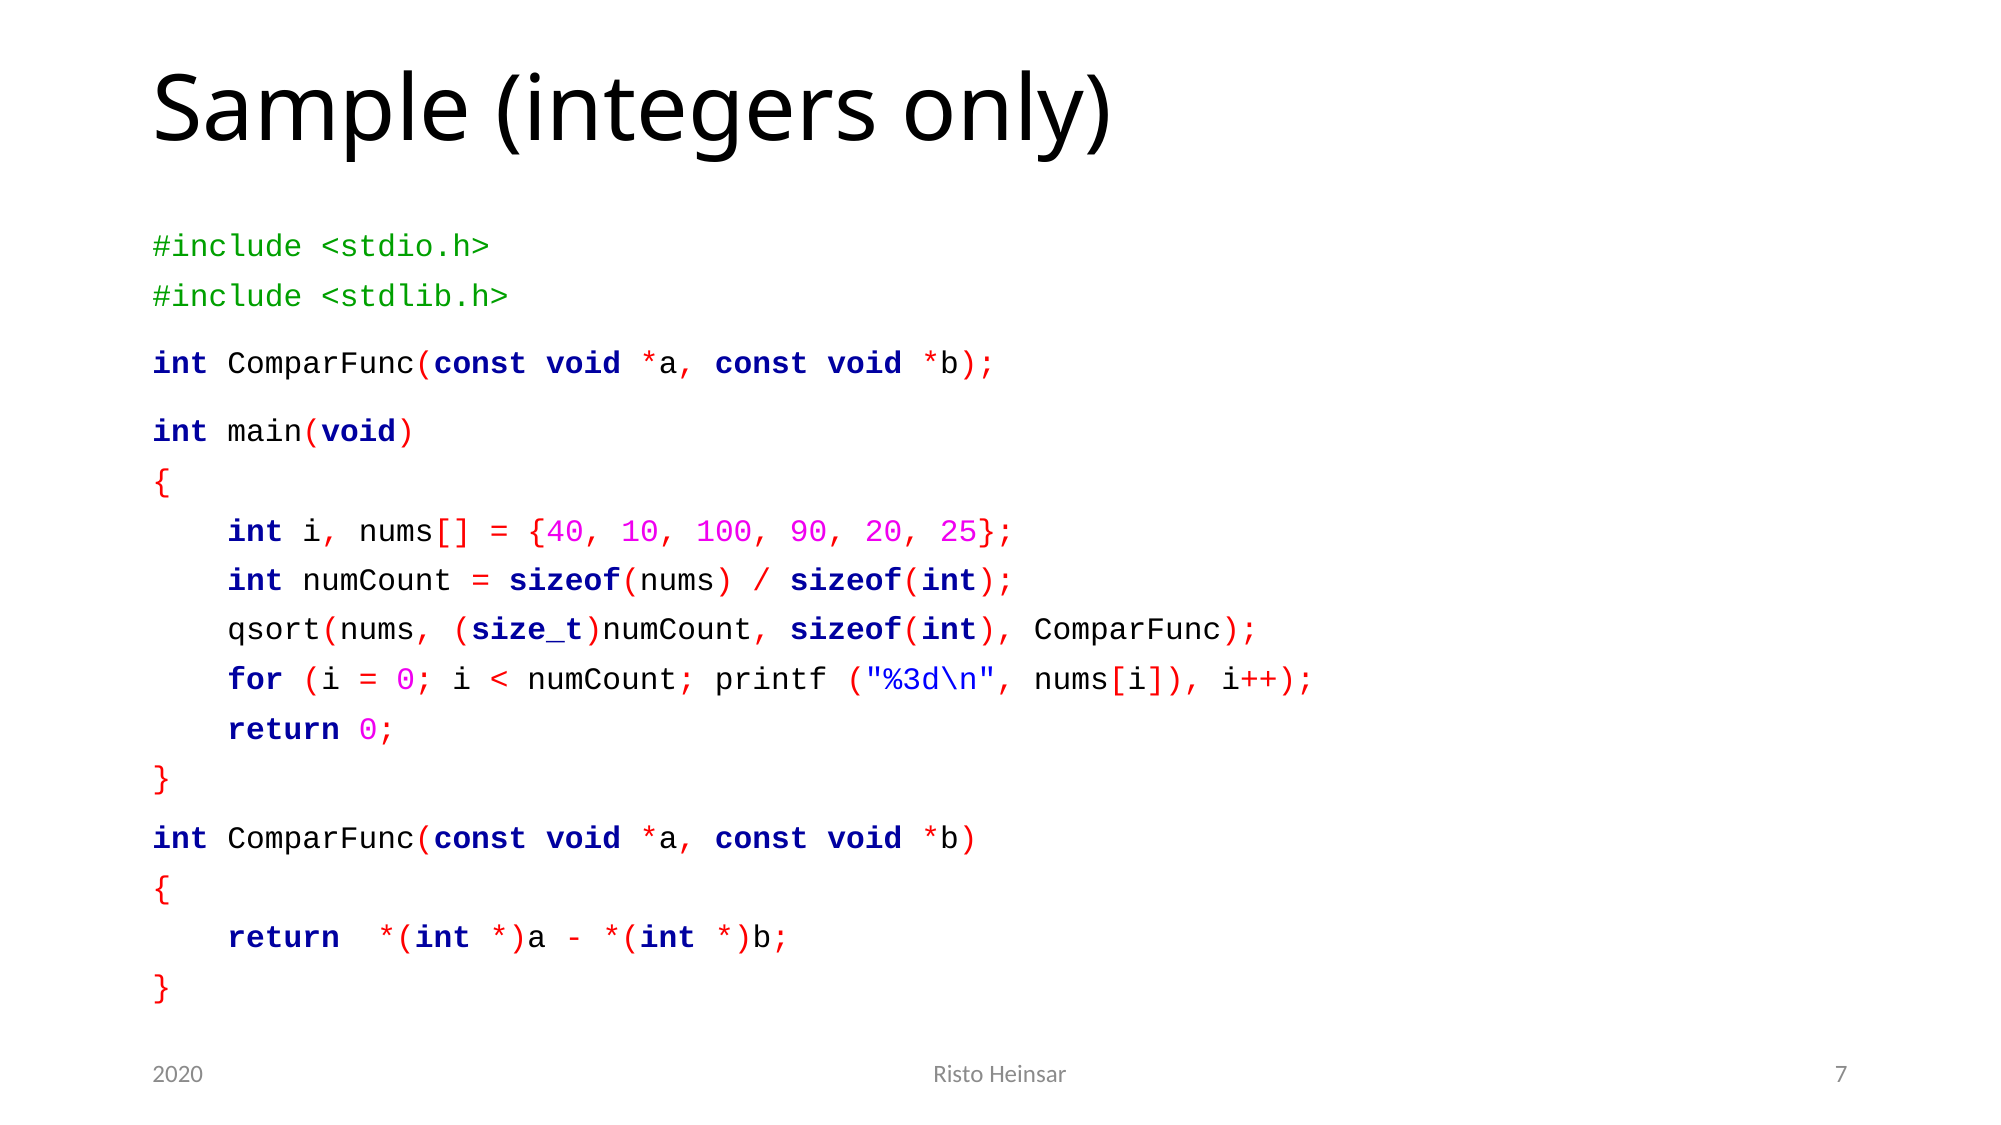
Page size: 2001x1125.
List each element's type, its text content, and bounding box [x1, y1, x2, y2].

slide_number 7 [1325, 1042, 1863, 1103]
title Sample (integers only) [137, 34, 1863, 174]
list #include <stdio.h> #include <stdlib.h> int ComparFunc(const void *a, const void *b); int main(void) { int i, nums[] = {40, 10, 100, 90, 20, 25}; int numCount = sizeof(nums) / sizeof(int); qsort(nums, (size_t)numCount, sizeof(int), ComparFunc); for (i = 0; i < numCount; printf ("%3d\n", nums[i]), i++); return 0; } int ComparFunc(const void *a, const void *b) { return *(int *)a - *(int *)b; } [137, 215, 1863, 1014]
footer Risto Heinsar [762, 1042, 1238, 1103]
slide_number 2020 [137, 1042, 675, 1103]
